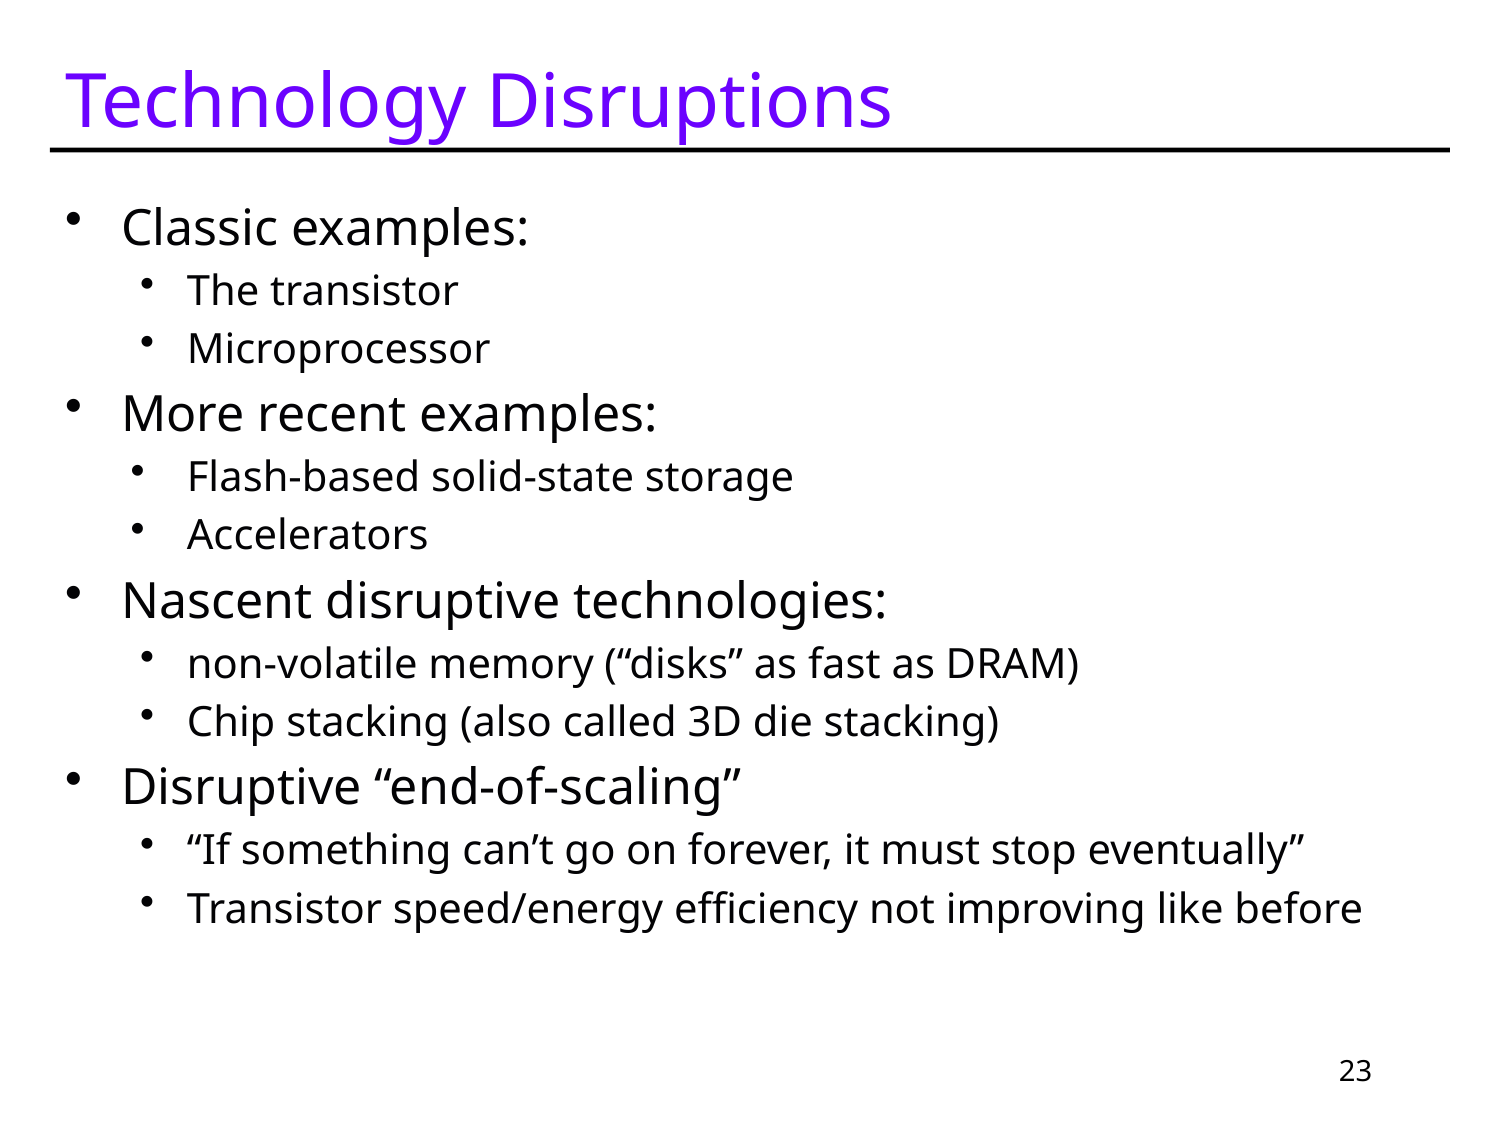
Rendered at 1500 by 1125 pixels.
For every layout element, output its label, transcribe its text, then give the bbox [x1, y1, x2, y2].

title Technology Disruptions [49, 37, 1451, 151]
slide_number 23 [1074, 1049, 1388, 1101]
list Classic examples: The transistor Microprocessor More recent examples: Flash-based solid-state storage Accelerators Nascent disruptive technologies: non-volatile memory (“disks” as fast as DRAM) Chip stacking (also called 3D die stacking) Disruptive “end-of-scaling” “If something can’t go on forever, it must stop eventually” Transistor speed/energy efficiency not improving like before [49, 187, 1451, 1026]
